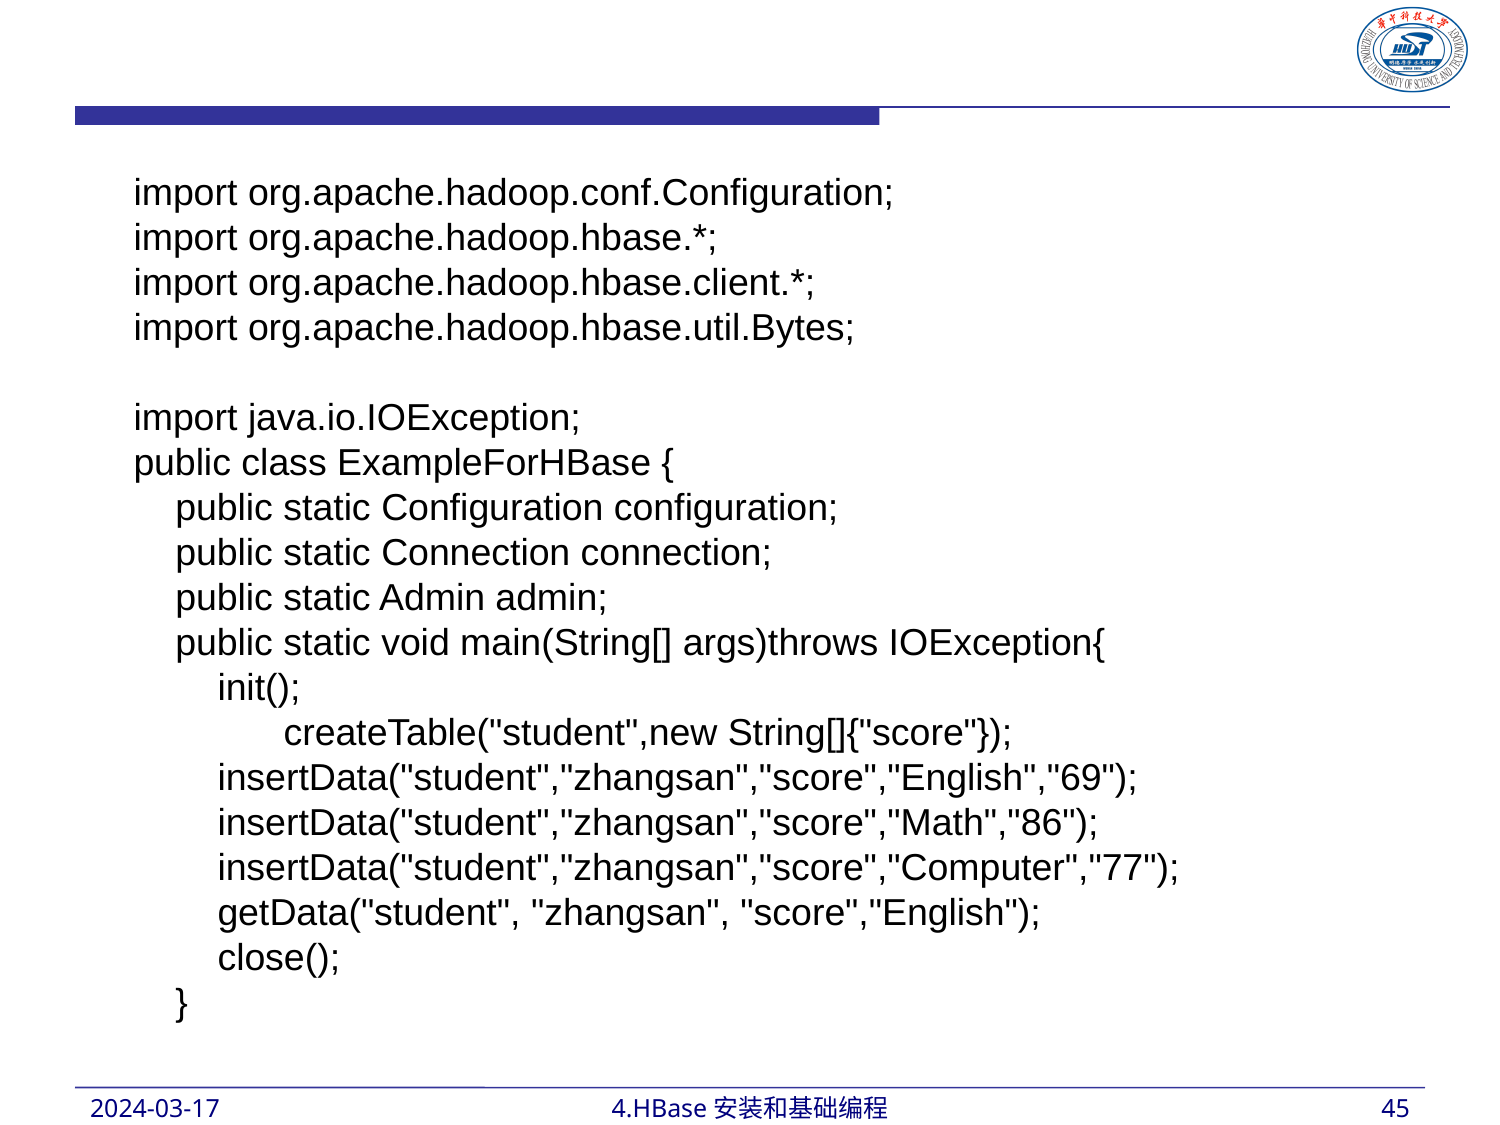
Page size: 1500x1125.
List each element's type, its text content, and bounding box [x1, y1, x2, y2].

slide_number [75, 1084, 400, 1125]
picture [1350, 0, 1475, 99]
footer 4.HBase安装和基础编程 [512, 1084, 988, 1125]
slide_number 45 [1100, 1084, 1425, 1125]
text_box import org.apache.hadoop.conf.Configuration; import org.apache.hadoop.hbase.*; import org.apache.hadoop.hbase.client.*; import org.apache.hadoop.hbase.util.Bytes; import java.io.IOException; public class ExampleForHBase { public static Configuration configuration; public static Connection connection; public static Admin admin; public static void main(String[] args)throws IOException{ init(); createTable("student",new String[]{"score"}); insertData("student","zhangsan","score","English","69"); insertData("student","zhangsan","score","Math","86"); insertData("student","zhangsan","score","Computer","77"); getData("student", "zhangsan", "score","English"); close(); } [118, 160, 1382, 1076]
